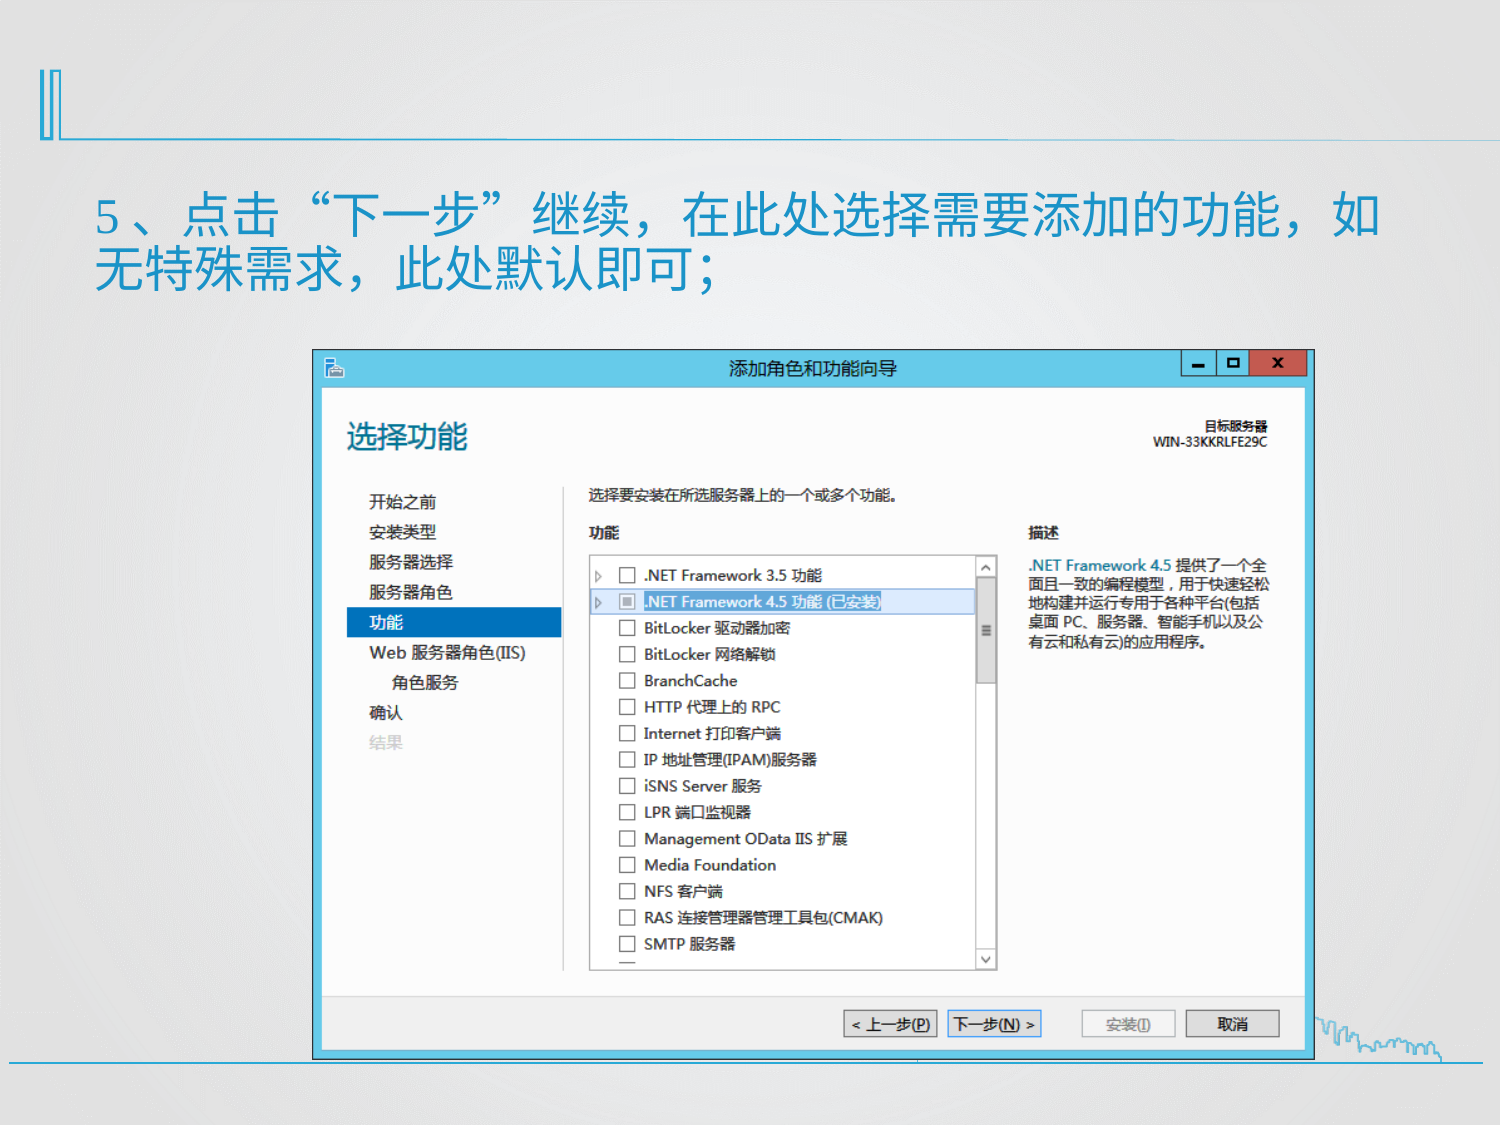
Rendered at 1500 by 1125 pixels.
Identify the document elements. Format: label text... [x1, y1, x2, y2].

picture [0, 0, 1500, 1125]
list 5、点击“下一步”继续，在此处选择需要添加的功能，如无特殊需求，此处默认即可； [79, 183, 1407, 1060]
